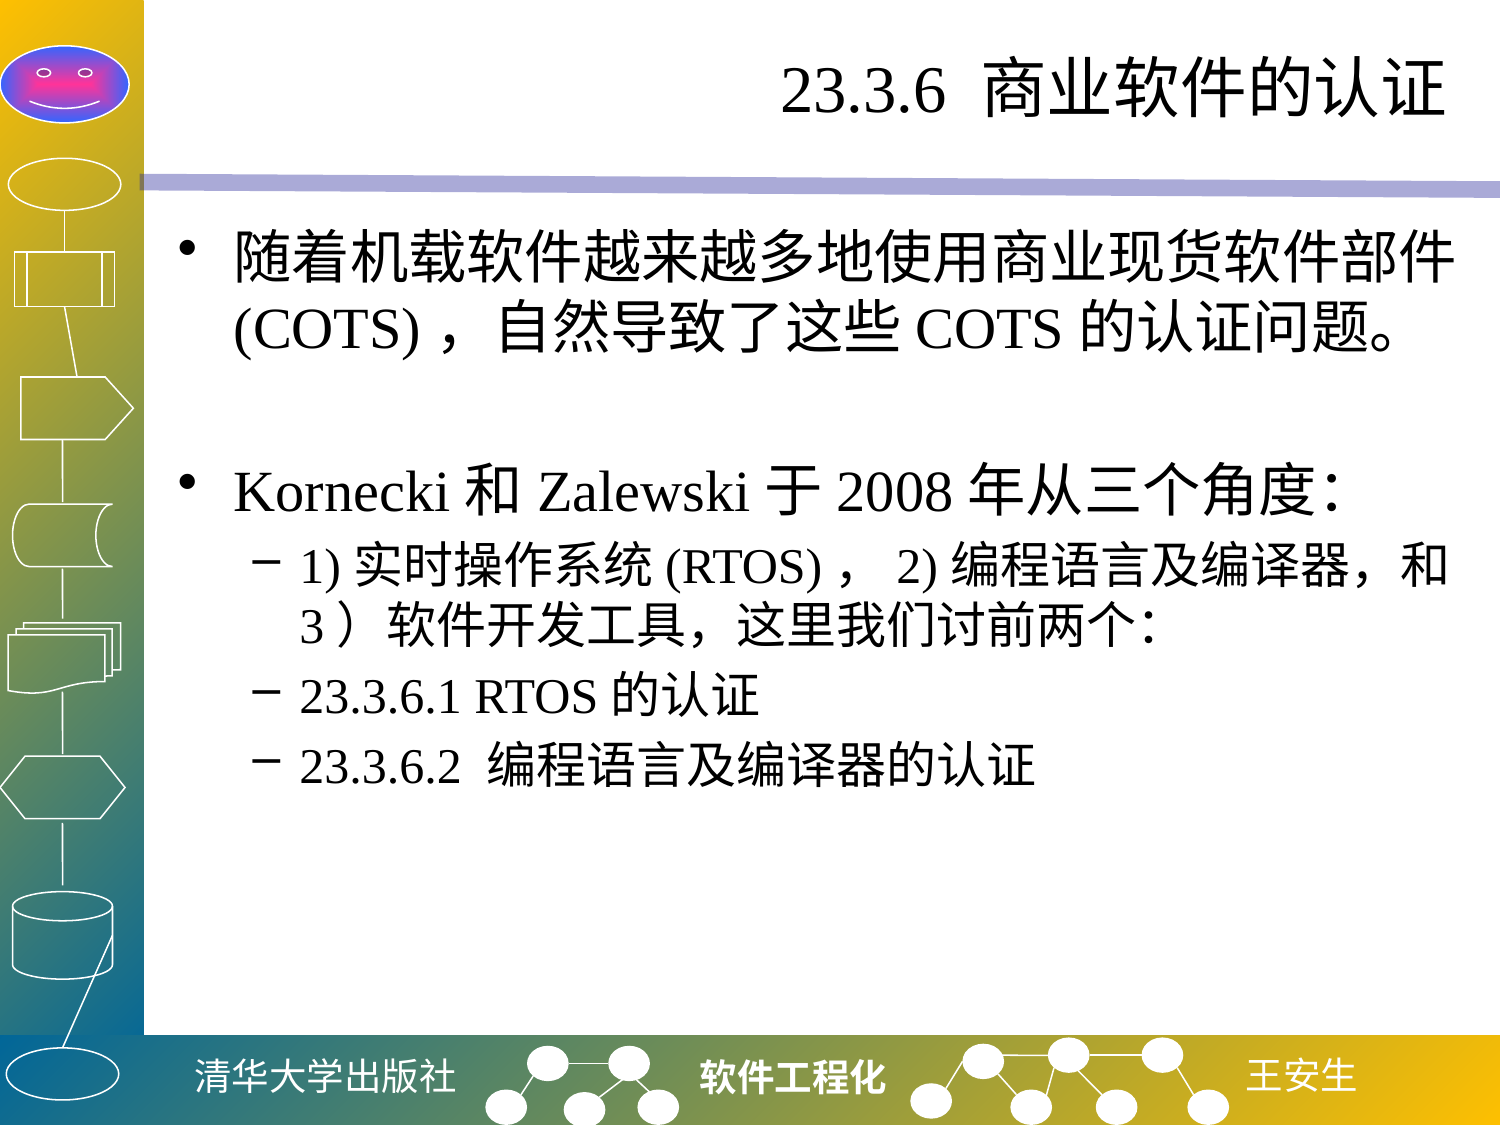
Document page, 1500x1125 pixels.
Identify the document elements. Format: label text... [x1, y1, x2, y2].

title 23.3.6 商业软件的认证 [187, 24, 1463, 147]
list 随着机载软件越来越多地使用商业现货软件部件(COTS)，自然导致了这些COTS的认证问题。 Kornecki和Zalewski于2008年从三个角度： 1)实时操作系统(RTOS)，2)编程语言及编译器，和3）软件开发工具，这里我们讨前两个： 23.3.6.1 RTOS的认证 23.3.6.2 编程语言及编译器的认证 [162, 212, 1476, 1017]
